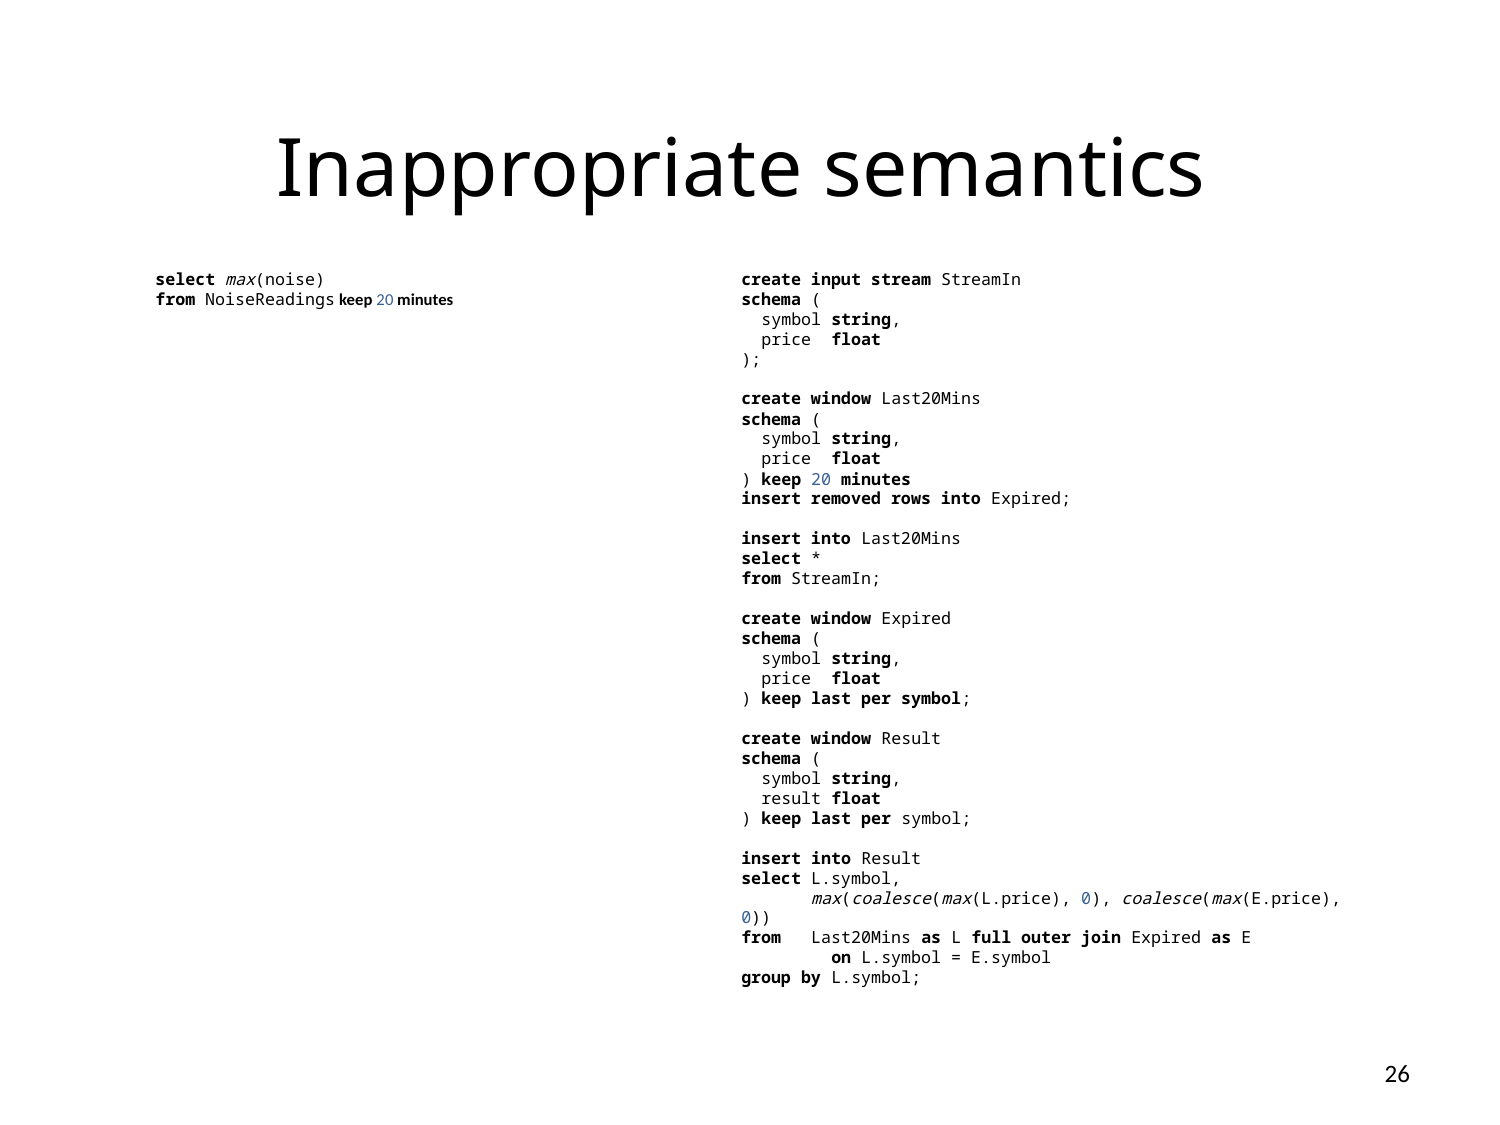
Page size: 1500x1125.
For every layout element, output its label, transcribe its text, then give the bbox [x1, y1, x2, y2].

title Inappropriate semantics [199, 70, 1285, 258]
text_box select max(noise) from NoiseReadings keep 20 minutes [140, 261, 516, 316]
slide_number 26 [1074, 1042, 1425, 1103]
text_box create input stream StreamIn schema ( symbol string, price float ); create window Last20Mins schema ( symbol string, price float ) keep 20 minutes insert removed rows into Expired; insert into Last20Mins select * from StreamIn; create window Expired schema ( symbol string, price float ) keep last per symbol; create window Result schema ( symbol string, result float ) keep last per symbol; insert into Result select L.symbol, max(coalesce(max(L.price), 0), coalesce(max(E.price), 0)) from Last20Mins as L full outer join Expired as E on L.symbol = E.symbol group by L.symbol; [726, 261, 1395, 1035]
